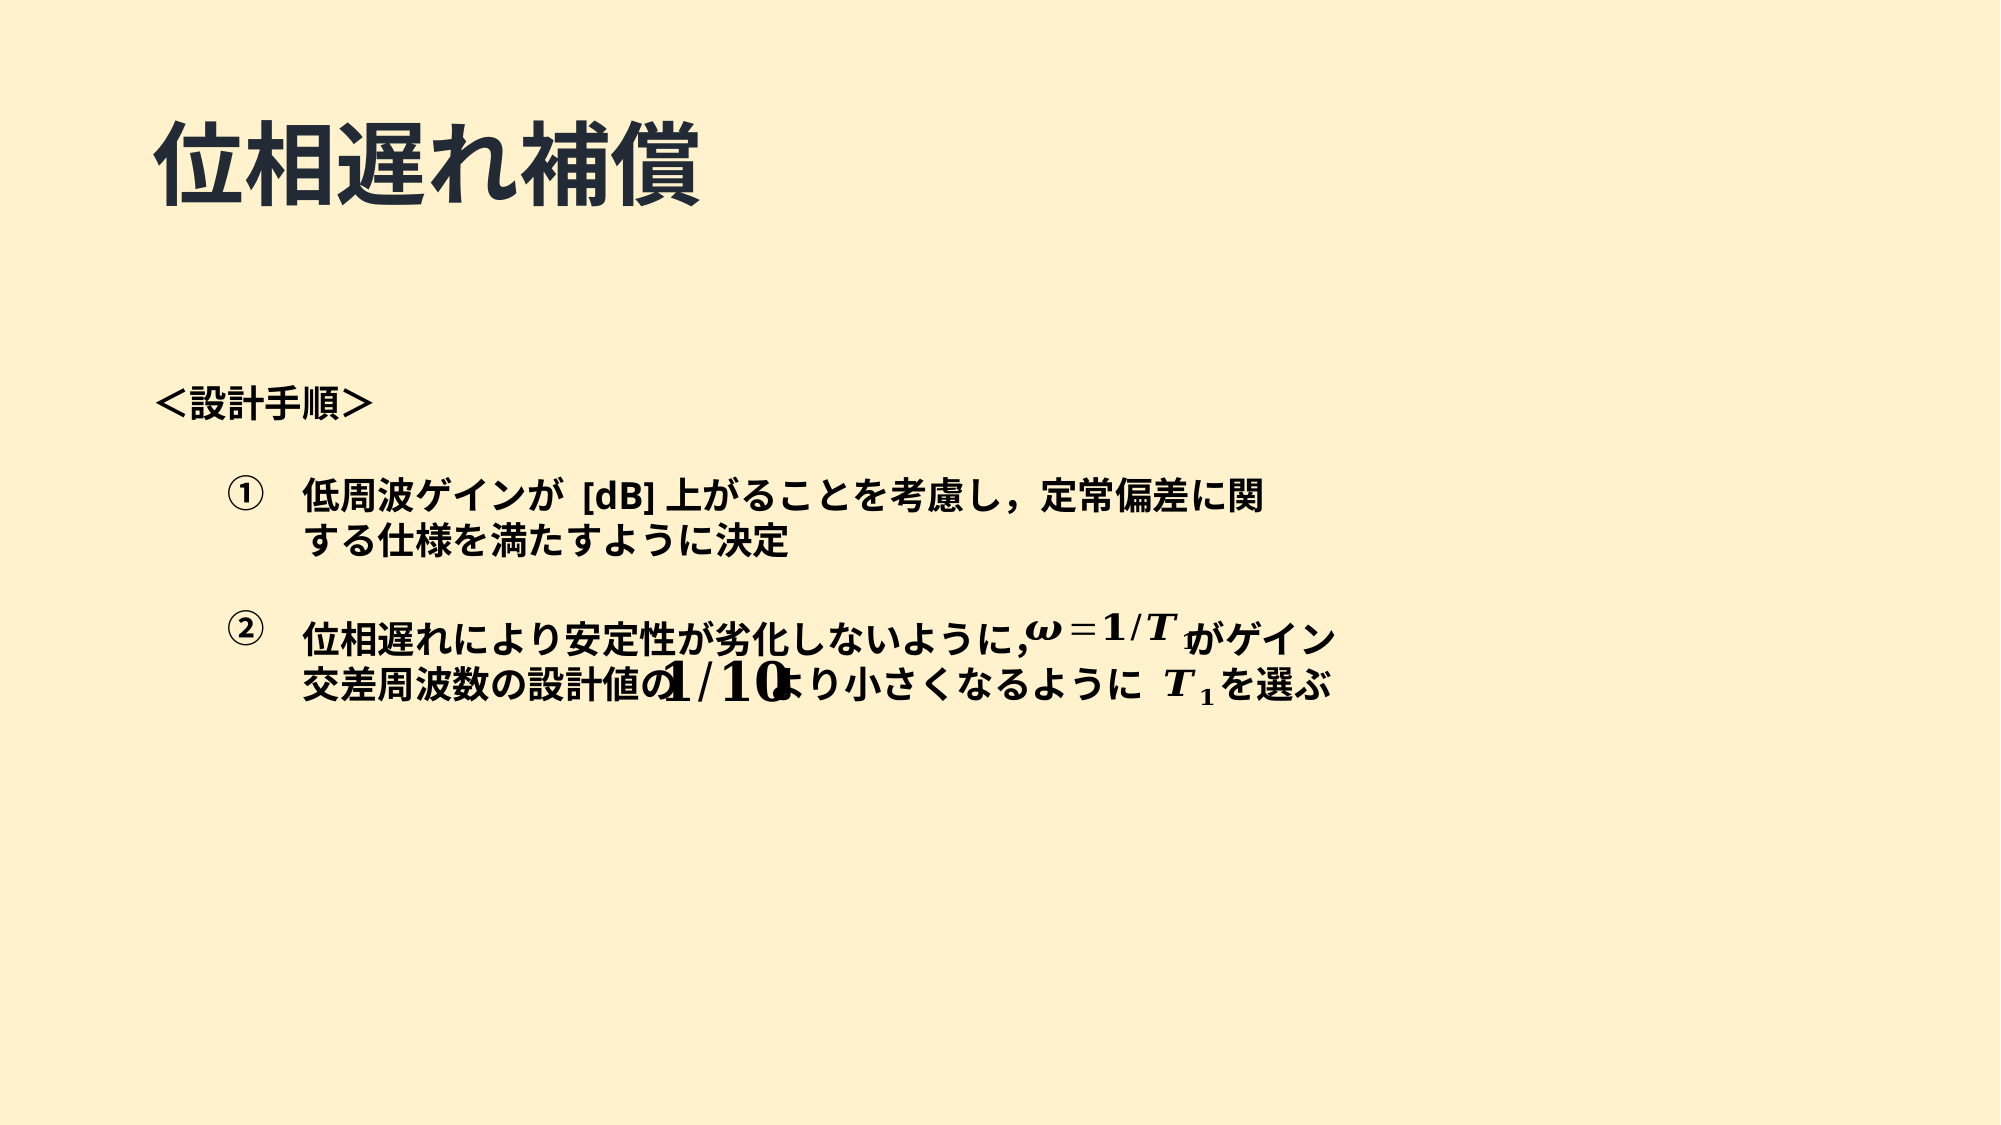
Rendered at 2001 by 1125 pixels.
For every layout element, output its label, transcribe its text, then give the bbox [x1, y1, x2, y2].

title 位相遅れ補償 [137, 59, 1863, 278]
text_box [137, 373, 1739, 752]
